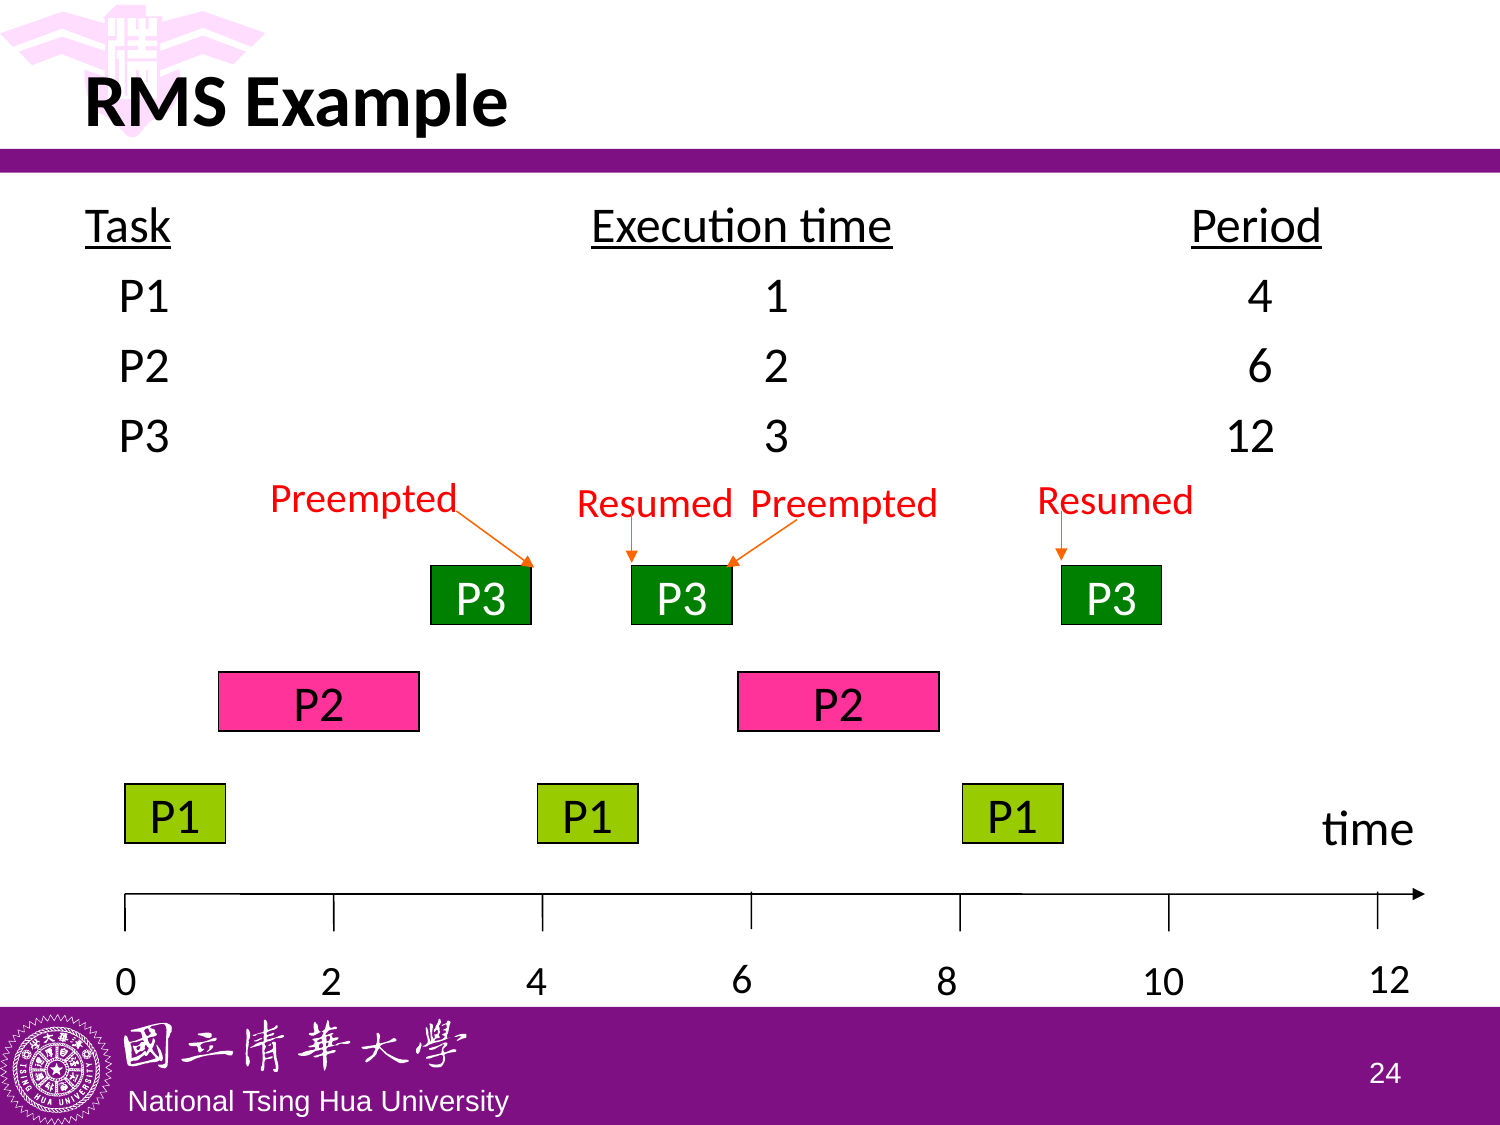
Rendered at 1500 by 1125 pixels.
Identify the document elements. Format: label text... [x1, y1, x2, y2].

text_box P3 [430, 568, 532, 625]
list Task Execution time Period P1 1 4 P2 2 6 P3 3 12 [69, 184, 1412, 1000]
text_box P2 [218, 671, 420, 731]
text_box 6 [716, 943, 768, 1009]
text_box P3 [1061, 565, 1162, 625]
title RMS Example [69, 37, 1436, 149]
text_box 12 [1353, 943, 1426, 1009]
text_box time [1307, 787, 1430, 863]
text_box P1 [962, 784, 1063, 844]
text_box P1 [124, 784, 226, 844]
text_box 8 [921, 946, 973, 1012]
text_box 2 [305, 946, 357, 1012]
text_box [1021, 465, 1211, 561]
text_box [1378, 887, 1426, 901]
text_box P1 [537, 784, 638, 844]
text_box 0 [100, 946, 152, 1012]
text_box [560, 467, 726, 563]
text_box 10 [1127, 946, 1200, 1012]
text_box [726, 467, 956, 568]
slide_number 23 [1104, 1021, 1417, 1097]
text_box P2 [738, 671, 939, 731]
text_box P3 [631, 565, 733, 625]
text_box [253, 463, 535, 568]
text_box 4 [511, 946, 563, 1012]
